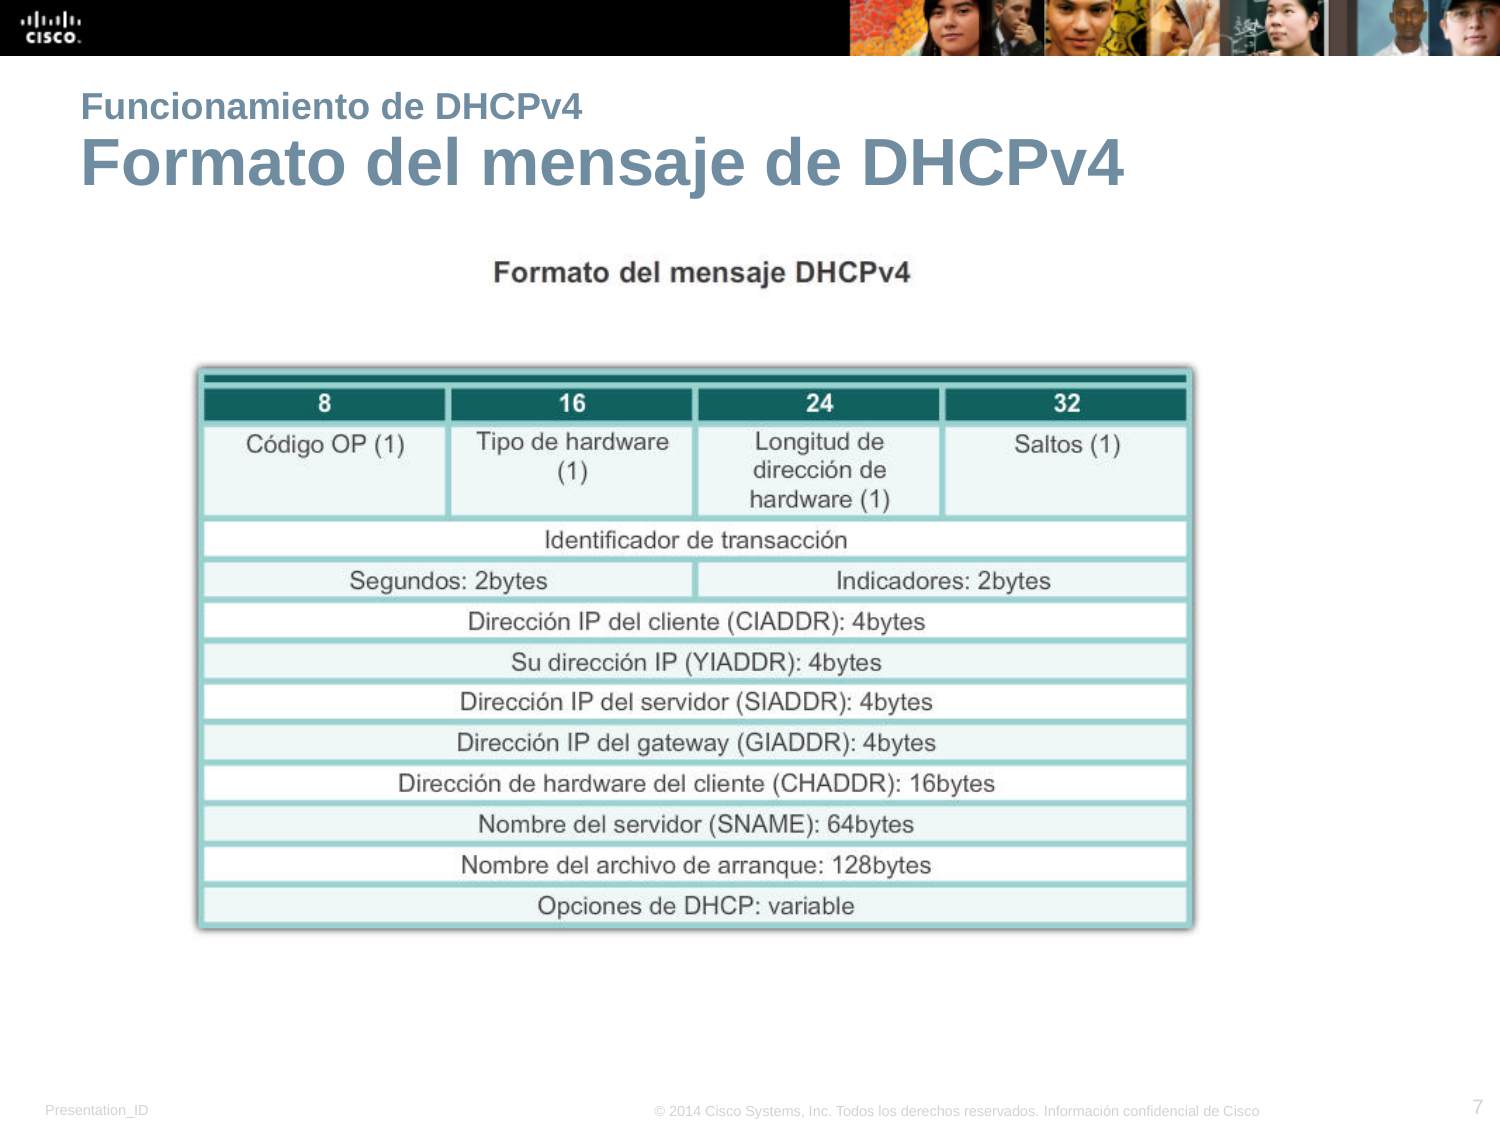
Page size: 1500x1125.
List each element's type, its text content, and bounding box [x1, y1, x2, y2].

list [90, 212, 1432, 1059]
picture [0, 0, 1500, 56]
title Funcionamiento de DHCPv4 Formato del mensaje de DHCPv4 [66, 68, 1404, 207]
picture [162, 253, 1295, 982]
